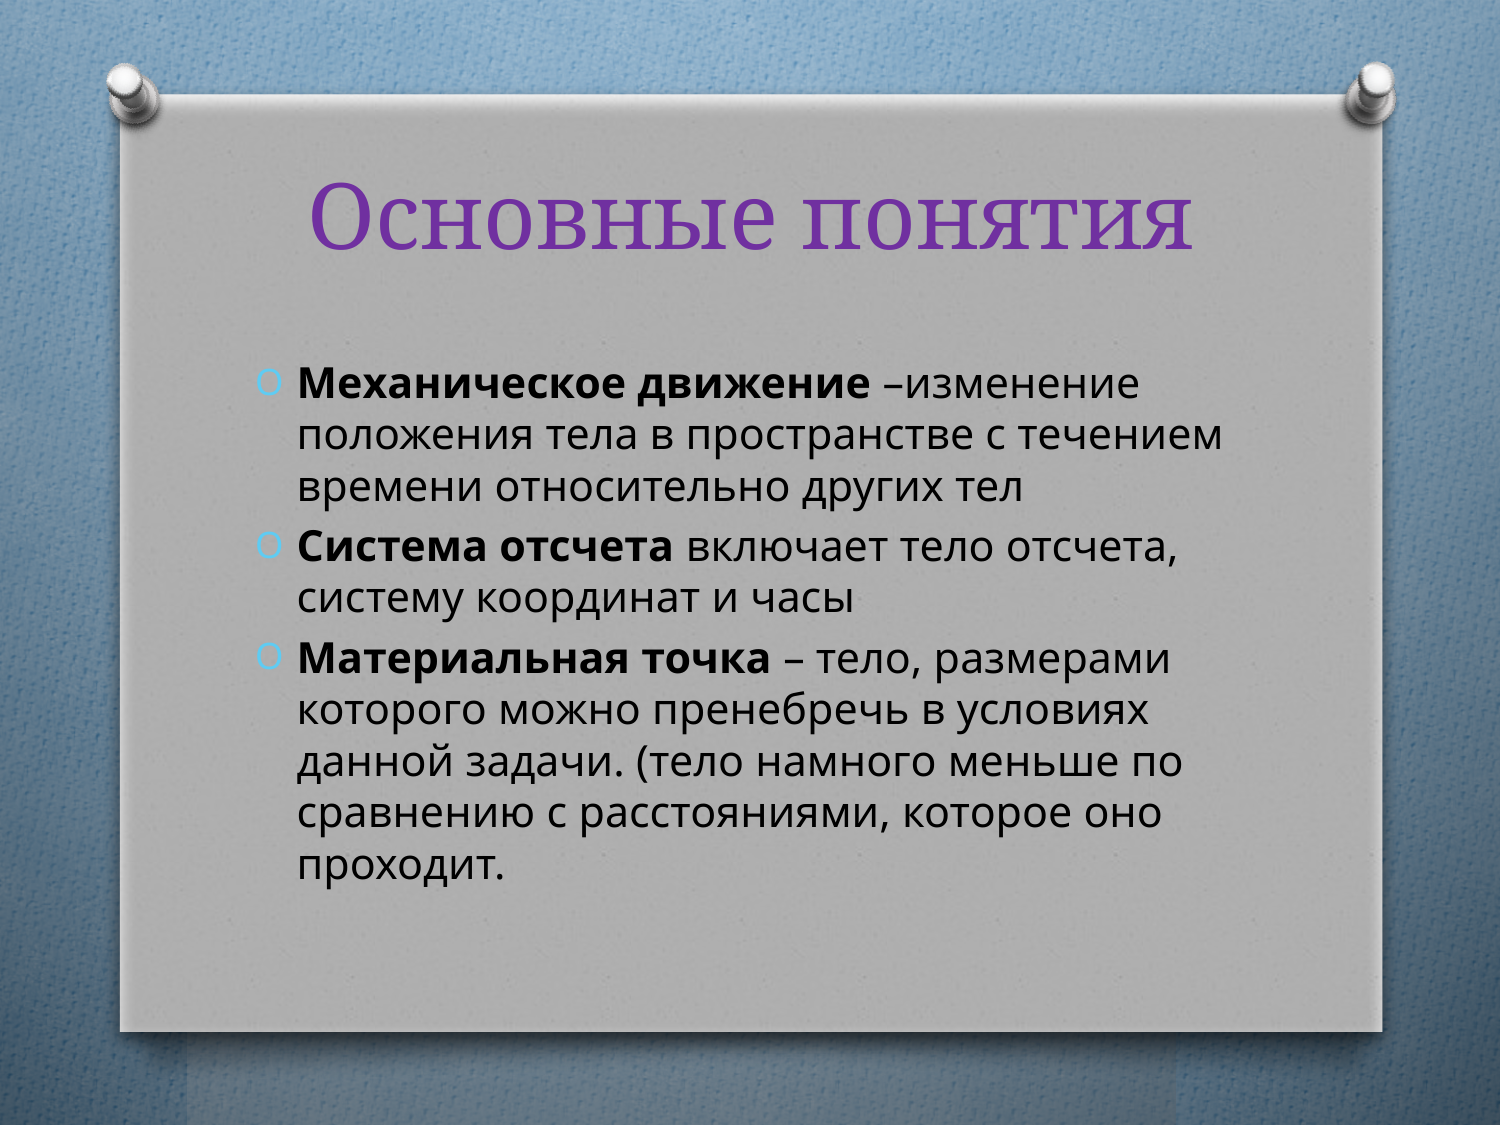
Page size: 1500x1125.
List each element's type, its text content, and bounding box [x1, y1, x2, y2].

picture [1317, 35, 1439, 156]
picture [75, 29, 198, 153]
list Механическое движение –изменение положения тела в пространстве с течением времени относительно других тел Система отсчета включает тело отсчета, систему координат и часы Материальная точка – тело, размерами которого можно пренебречь в условиях данной задачи. (тело намного меньше по сравнению с расстояниями, которое оно проходит. [240, 347, 1257, 939]
title Основные понятия [179, 134, 1323, 291]
